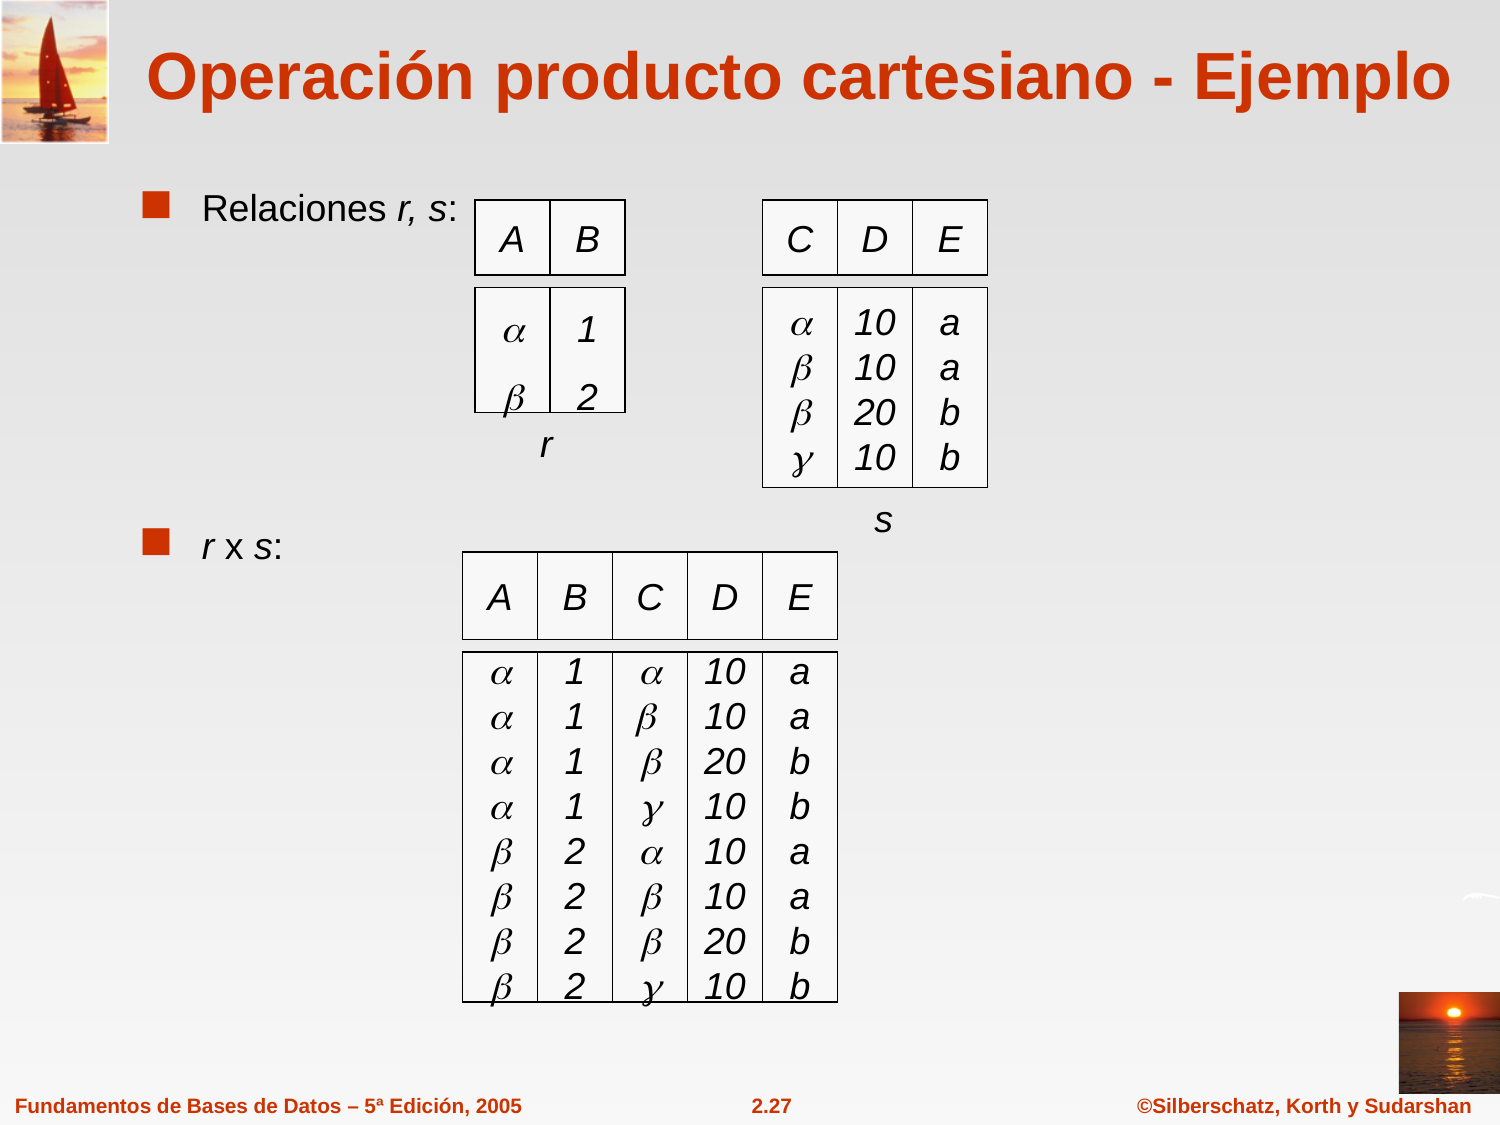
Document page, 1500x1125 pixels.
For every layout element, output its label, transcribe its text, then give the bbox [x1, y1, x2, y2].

text_box r [525, 412, 568, 473]
text_box A [474, 199, 549, 275]
text_box B [549, 199, 625, 275]
text_box         [462, 652, 537, 1003]
text_box 10 10 20 10 10 10 20 10 [687, 652, 762, 1003]
text_box E [912, 199, 988, 275]
text_box B [537, 552, 612, 640]
text_box A [462, 552, 537, 640]
text_box         [612, 652, 687, 1003]
text_box a a b b a a b b [762, 652, 838, 1003]
text_box a a b b [912, 287, 988, 488]
title Operación producto cartesiano - Ejemplo [124, 37, 1476, 121]
text_box   [474, 287, 549, 413]
text_box s [859, 487, 908, 548]
text_box Relaciones r, s: [130, 176, 1284, 232]
text_box C [612, 552, 687, 640]
text_box C [762, 199, 837, 275]
text_box D [687, 552, 762, 640]
text_box D [837, 199, 912, 275]
text_box r x s: [130, 514, 1284, 569]
text_box 1 1 1 1 2 2 2 2 [537, 652, 612, 1003]
text_box E [762, 552, 838, 640]
text_box     [762, 287, 837, 488]
text_box 10 10 20 10 [837, 287, 912, 488]
picture [0, 0, 109, 144]
picture [1398, 992, 1500, 1094]
text_box 1 2 [549, 287, 625, 413]
